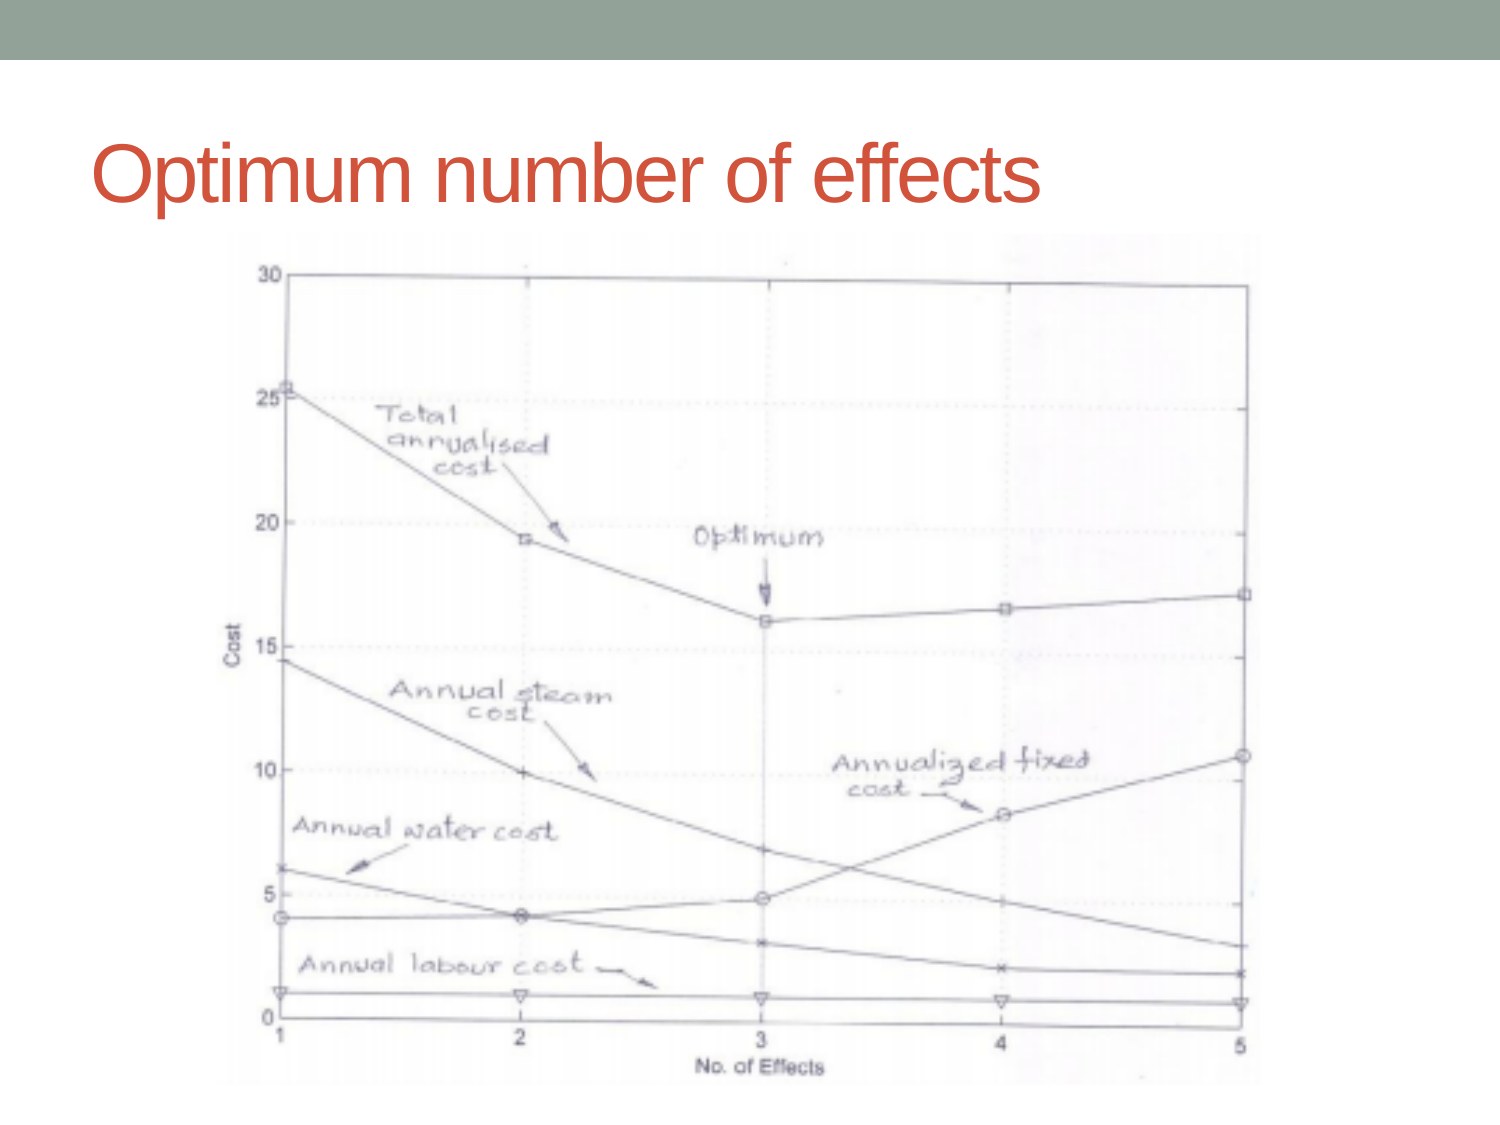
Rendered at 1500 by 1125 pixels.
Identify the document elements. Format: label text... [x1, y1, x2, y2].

picture [164, 226, 1339, 1100]
title Optimum number of effects [75, 87, 1425, 250]
